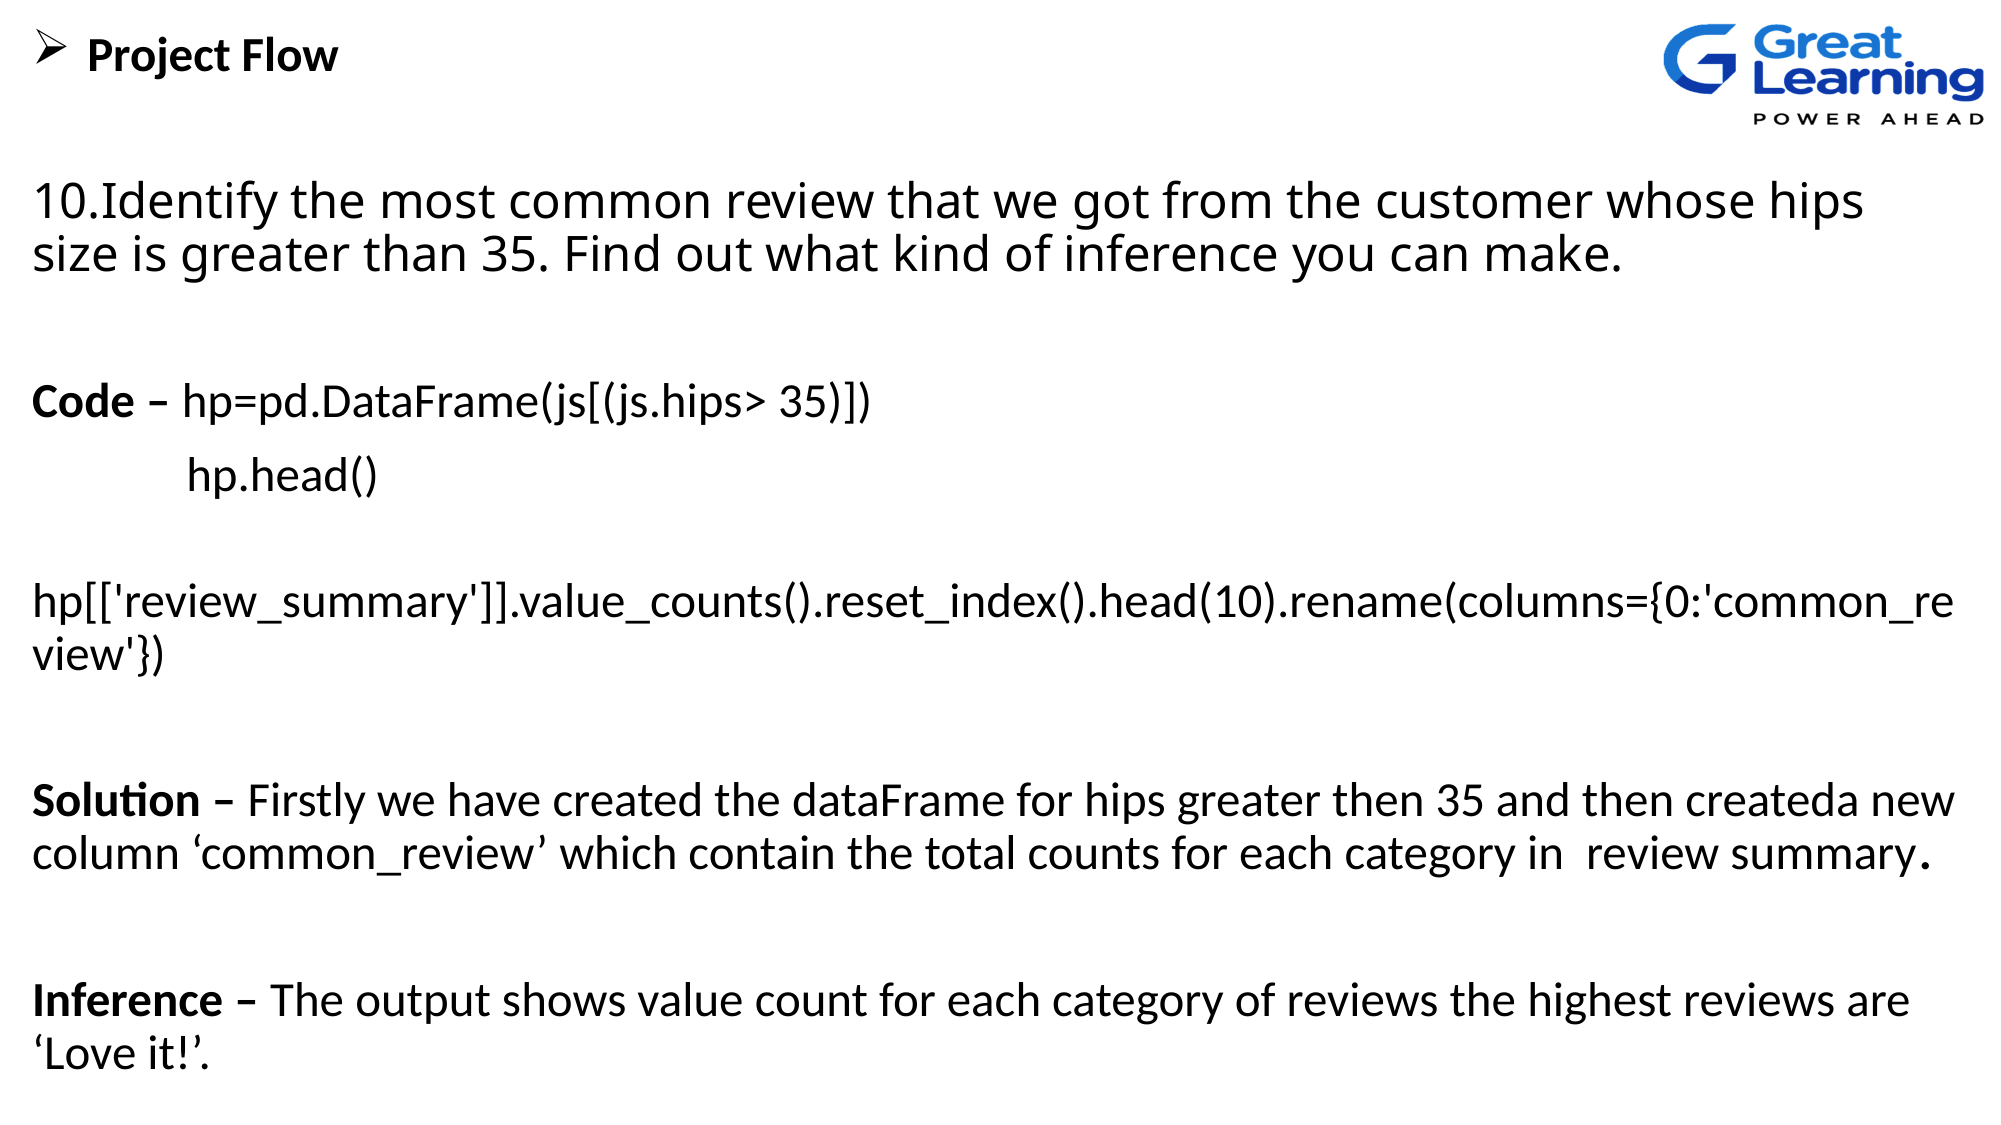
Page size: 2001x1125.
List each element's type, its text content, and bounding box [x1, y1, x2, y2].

subtitle Project Flow 10.Identify the most common review that we got from the customer whose hips size is greater than 35. Find out what kind of inference you can make. Code – hp=pd.DataFrame(js[(js.hips> 35)]) hp.head() hp[['review_summary']].value_counts().reset_index().head(10).rename(columns={0:'common_review'}) Solution – Firstly we have created the dataFrame for hips greater then 35 and then createda new column ‘common_review’ which contain the total counts for each category in review summary. Inference – The output shows value count for each category of reviews the highest reviews are ‘Love it!’. [17, 22, 1982, 1107]
picture [1661, 23, 1985, 126]
